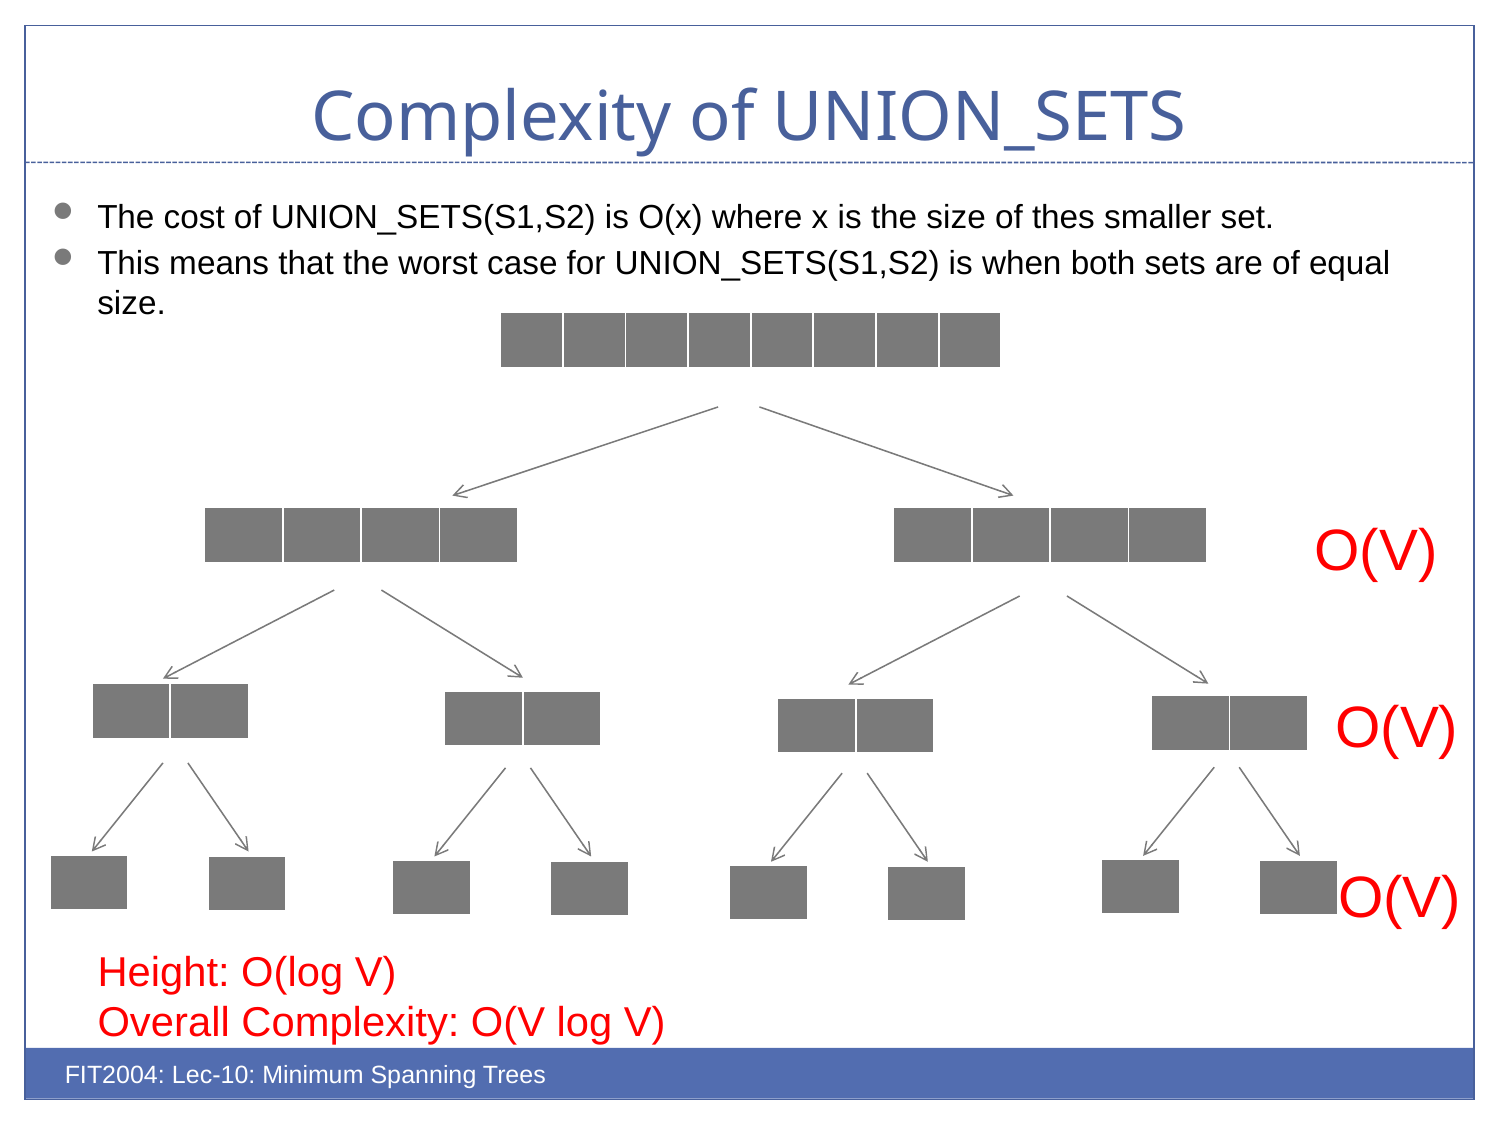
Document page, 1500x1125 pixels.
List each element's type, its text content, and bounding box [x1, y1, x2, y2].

table_header [171, 688, 248, 738]
table_header [284, 508, 360, 562]
table_header [1230, 696, 1307, 750]
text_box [1239, 766, 1301, 857]
table_header [626, 313, 687, 367]
table_header [778, 699, 855, 752]
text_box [91, 762, 164, 852]
text_box O(V) [1299, 504, 1468, 589]
table_header [1102, 860, 1179, 913]
table_header [814, 313, 875, 367]
table_header [564, 313, 625, 367]
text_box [848, 595, 1020, 685]
table_header [973, 508, 1049, 562]
table_header [51, 856, 127, 909]
table_header [440, 508, 517, 562]
table_header [1260, 861, 1323, 914]
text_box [452, 406, 719, 496]
table_header [524, 692, 600, 745]
table_header [501, 313, 562, 367]
footer FIT2004: Lec-10: Minimum Spanning Trees [50, 1051, 800, 1112]
table_header [209, 857, 285, 910]
text_box Height: O(log V) Overall Complexity: O(V log V) [82, 937, 858, 1052]
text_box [530, 767, 592, 857]
table_header [1051, 508, 1128, 562]
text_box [162, 589, 335, 679]
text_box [1142, 766, 1215, 857]
text_box O(V) [1320, 681, 1489, 767]
table_header [1129, 508, 1206, 562]
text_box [187, 762, 249, 852]
table_header [730, 866, 807, 919]
text_box O(V) [1323, 851, 1492, 937]
table_header [877, 313, 938, 367]
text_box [770, 772, 843, 862]
list The cost of UNION_SETS(S1,S2) is O(x) where x is the size of thes smaller set. This means that the worst case for UNION_SETS(S1,S2) is when both sets are of equal size. [37, 187, 1433, 413]
table_header [940, 313, 1000, 367]
table_header [93, 684, 169, 738]
table_header [689, 313, 750, 367]
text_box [1066, 595, 1209, 684]
table_header [752, 313, 812, 367]
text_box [434, 767, 506, 857]
table_header [894, 508, 971, 562]
table_header [857, 699, 933, 752]
table_header [445, 692, 522, 745]
table_header [393, 861, 470, 914]
table_header [1152, 696, 1229, 750]
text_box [381, 589, 524, 678]
table_header [205, 508, 282, 562]
table_header [888, 867, 965, 920]
table_header [362, 508, 439, 562]
table_header [551, 862, 628, 915]
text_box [866, 772, 929, 862]
title Complexity of UNION_SETS [49, 37, 1450, 162]
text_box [759, 406, 1014, 496]
